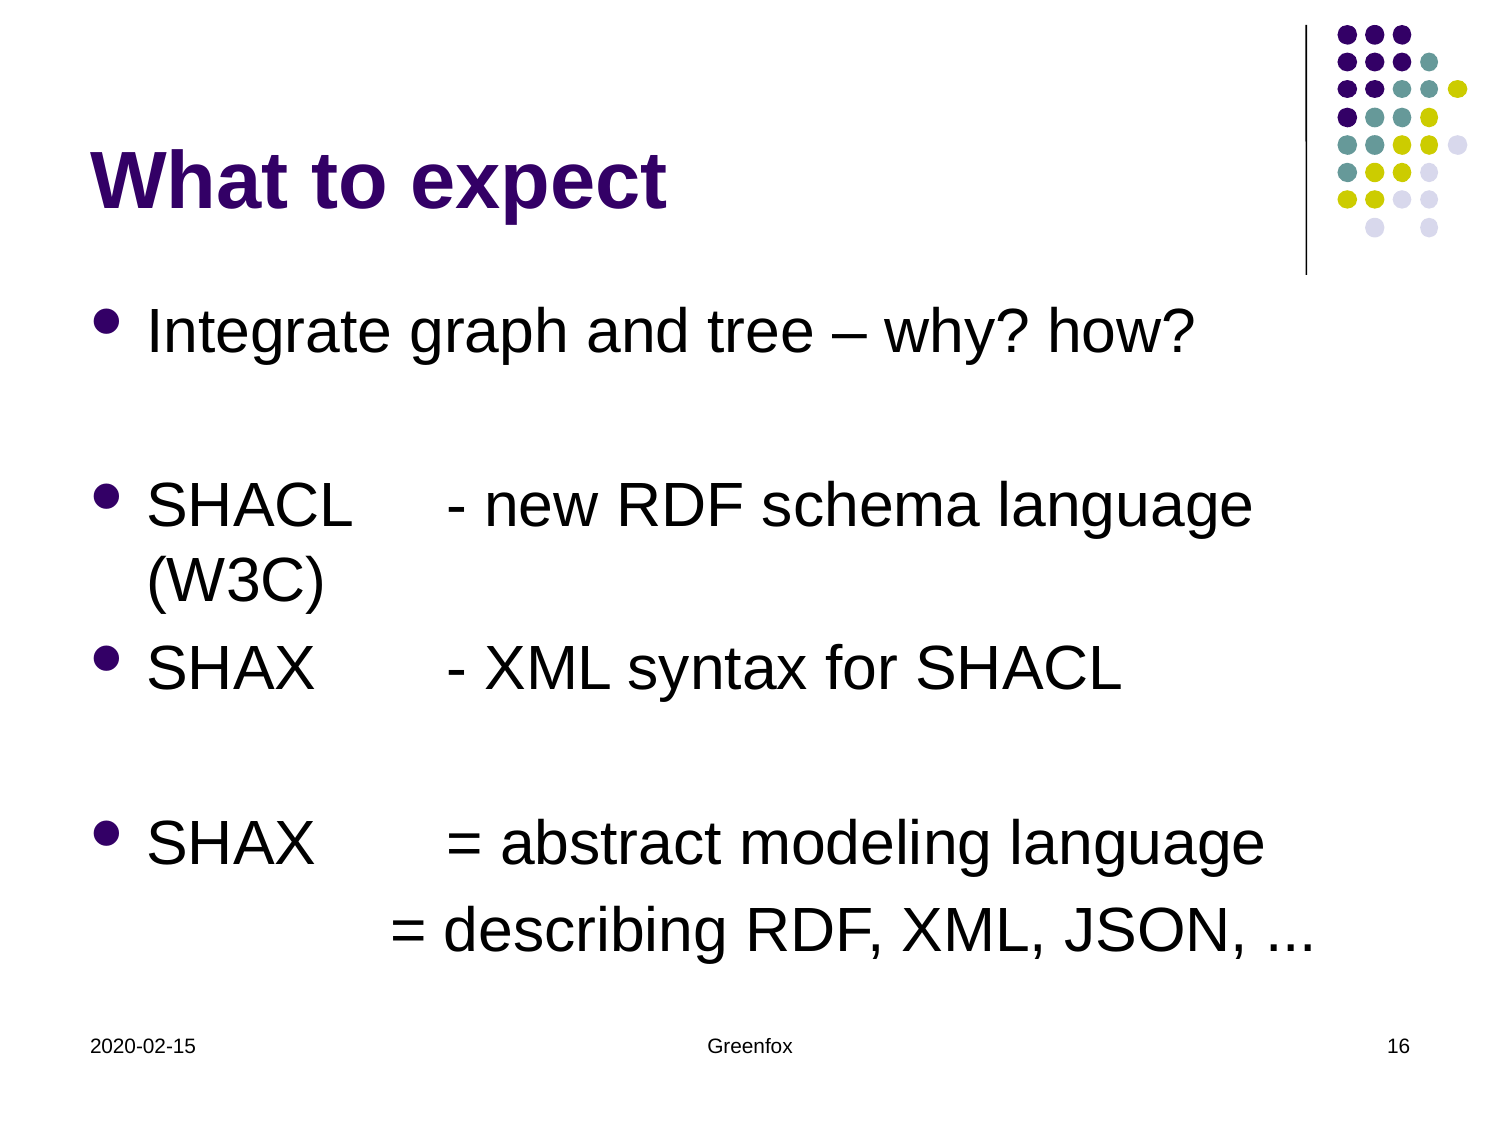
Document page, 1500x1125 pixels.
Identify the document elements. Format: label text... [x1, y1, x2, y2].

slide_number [75, 1025, 425, 1100]
list Integrate graph and tree – why? how? SHACL - new RDF schema language (W3C) SHAX - XML syntax for SHACL SHAX = abstract modeling language = describing RDF, XML, JSON, ... [75, 282, 1425, 1006]
footer Greenfox [478, 1025, 1022, 1100]
slide_number 16 [1074, 1025, 1425, 1100]
title What to expect [75, 20, 1313, 233]
